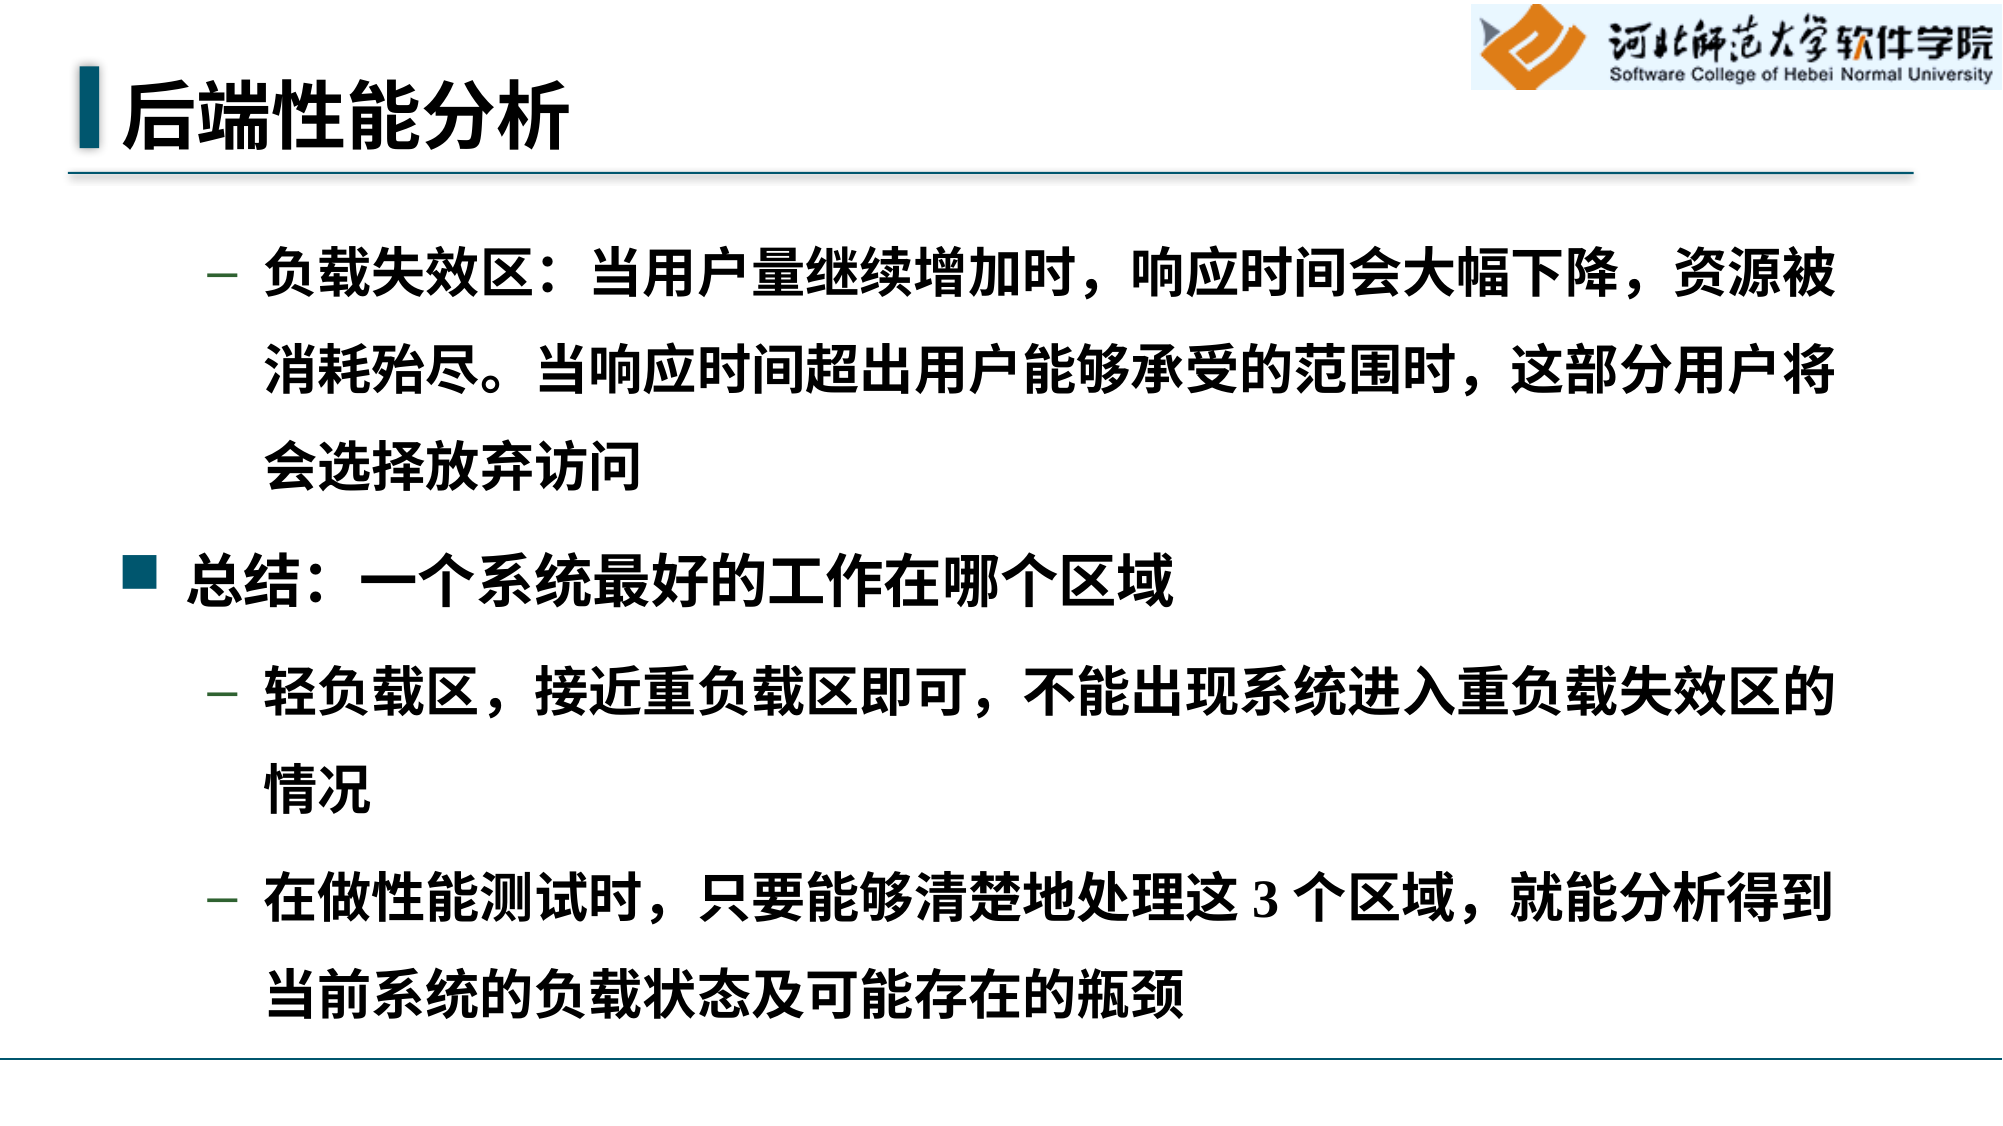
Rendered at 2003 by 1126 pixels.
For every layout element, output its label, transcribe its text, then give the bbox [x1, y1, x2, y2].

title 后端性能分析 [103, 66, 1462, 162]
picture [1471, 4, 2002, 90]
list 负载失效区：当用户量继续增加时，响应时间会大幅下降，资源被消耗殆尽。当响应时间超出用户能够承受的范围时，这部分用户将会选择放弃访问 总结：一个系统最好的工作在哪个区域 轻负载区，接近重负载区即可，不能出现系统进入重负载失效区的情况 在做性能测试时，只要能够清楚地处理这3个区域，就能分析得到当前系统的负载状态及可能存在的瓶颈 [99, 196, 1903, 1024]
